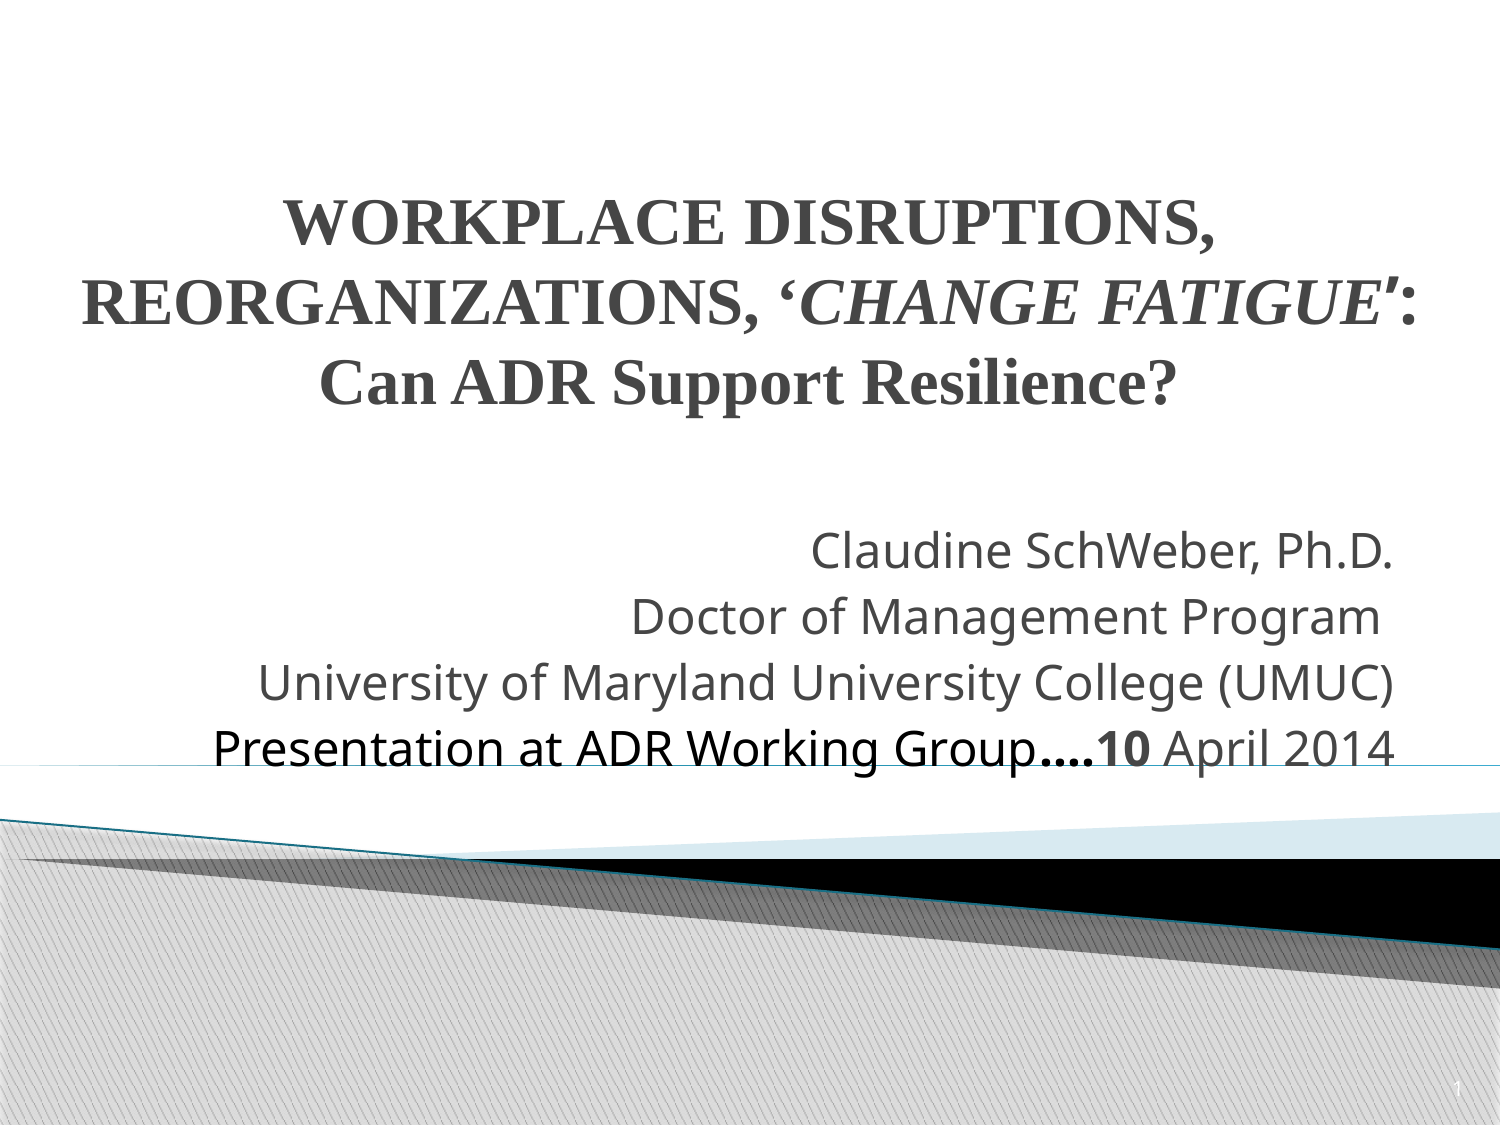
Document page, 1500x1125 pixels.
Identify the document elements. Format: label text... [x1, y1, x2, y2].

subtitle Claudine SchWeber, Ph.D. Doctor of Management Program University of Maryland University College (UMUC) Presentation at ADR Working Group….10 April 2014 [112, 512, 1413, 790]
footer [718, 1051, 1105, 1112]
picture [5, 859, 1500, 989]
title WORKPLACE DISRUPTIONS, REORGANIZATIONS, ‘CHANGE FATIGUE’: Can ADR Support Resilience? [0, 125, 1500, 425]
slide_number 1 [1418, 1051, 1479, 1112]
